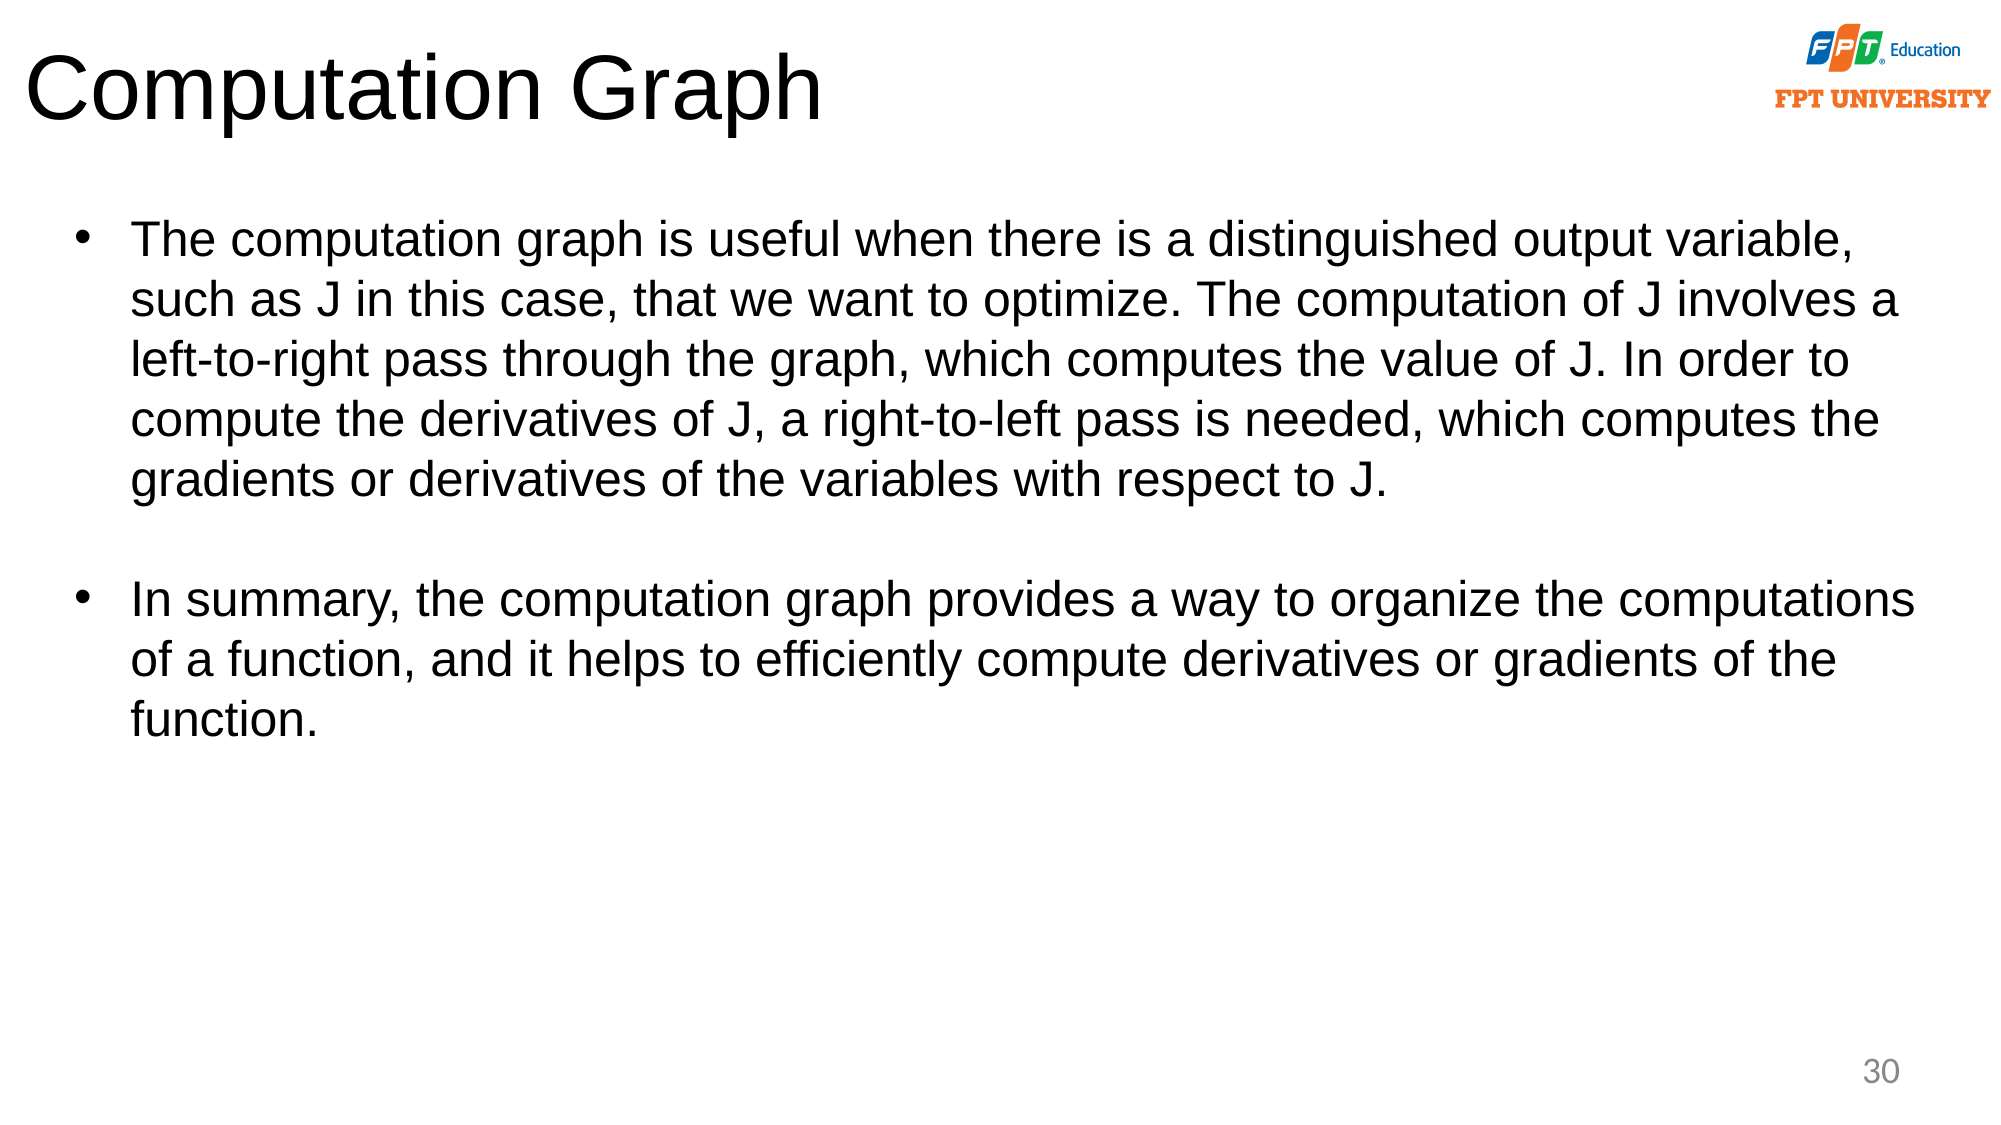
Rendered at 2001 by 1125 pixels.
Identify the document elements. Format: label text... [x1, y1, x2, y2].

slide_number 30 [1440, 1046, 1900, 1103]
picture [1760, 0, 1999, 131]
text_box Computation Graph [22, 25, 1050, 138]
text_box The computation graph is useful when there is a distinguished output variable, such as J in this case, that we want to optimize. The computation of J involves a left-to-right pass through the graph, which computes the value of J. In order to compute the derivatives of J, a right-to-left pass is needed, which computes the gradients or derivatives of the variables with respect to J. In summary, the computation graph provides a way to organize the computations of a function, and it helps to efficiently compute derivatives or gradients of the function. [72, 204, 1927, 747]
